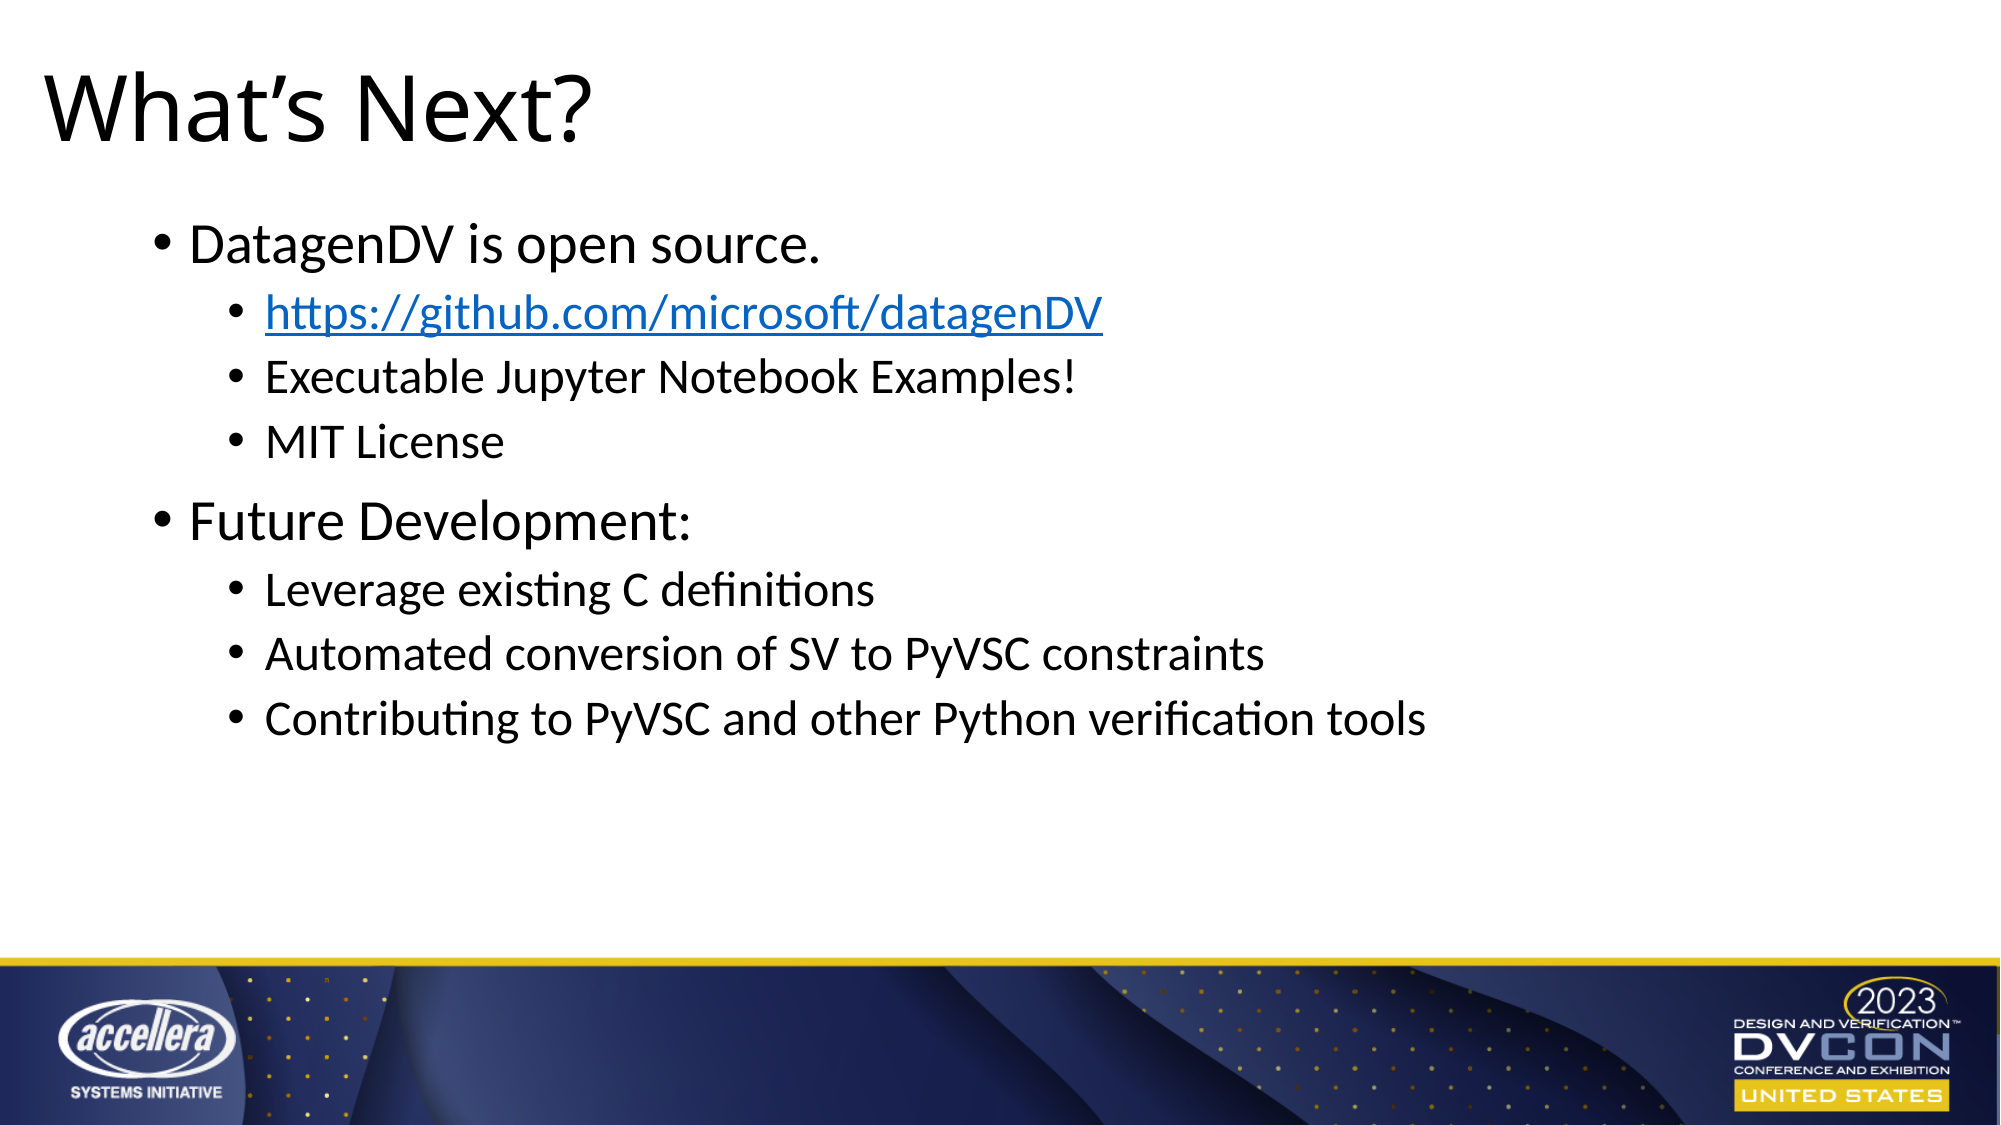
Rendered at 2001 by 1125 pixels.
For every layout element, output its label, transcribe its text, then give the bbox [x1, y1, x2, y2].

picture [0, 0, 2000, 1125]
title What’s Next? [28, 3, 1754, 221]
list DatagenDV is open source. https://github.com/microsoft/datagenDV Executable Jupyter Notebook Examples! MIT License Future Development: Leverage existing C definitions Automated conversion of SV to PyVSC constraints Contributing to PyVSC and other Python verification tools [137, 205, 1863, 920]
